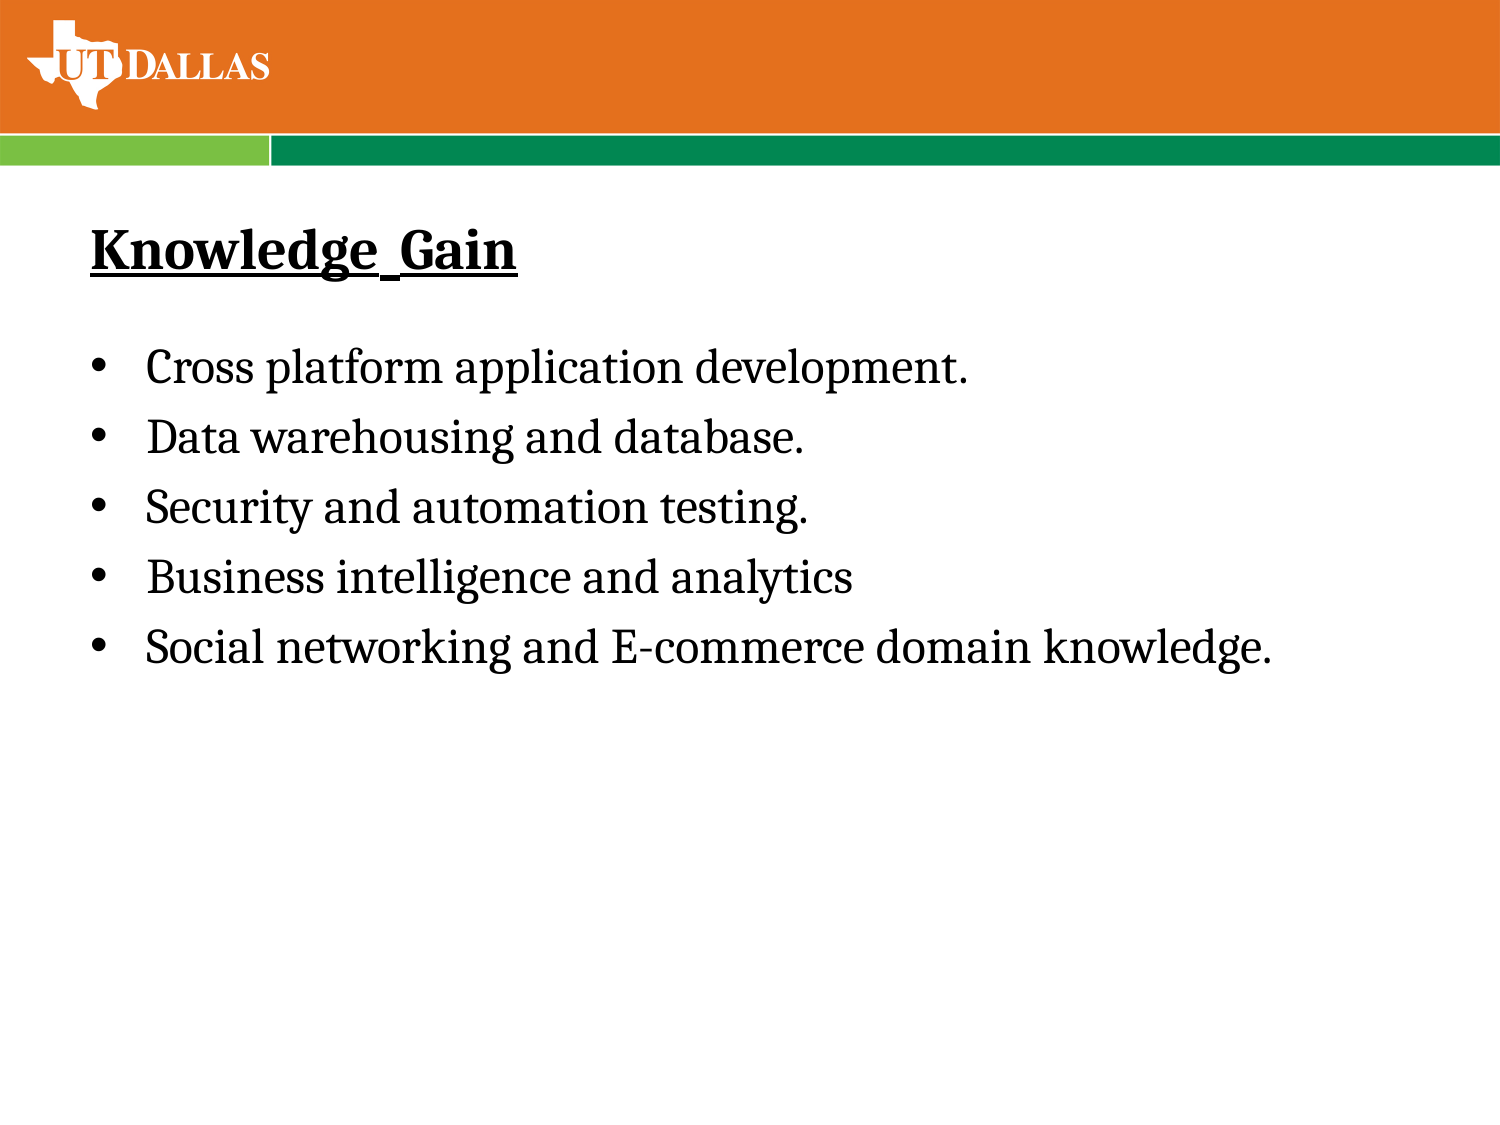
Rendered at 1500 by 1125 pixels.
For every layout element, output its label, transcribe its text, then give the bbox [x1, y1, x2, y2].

title Knowledge Gain [75, 138, 1425, 326]
list Cross platform application development. Data warehousing and database. Security and automation testing. Business intelligence and analytics Social networking and E-commerce domain knowledge. [75, 326, 1425, 1069]
picture [0, 0, 1500, 1125]
